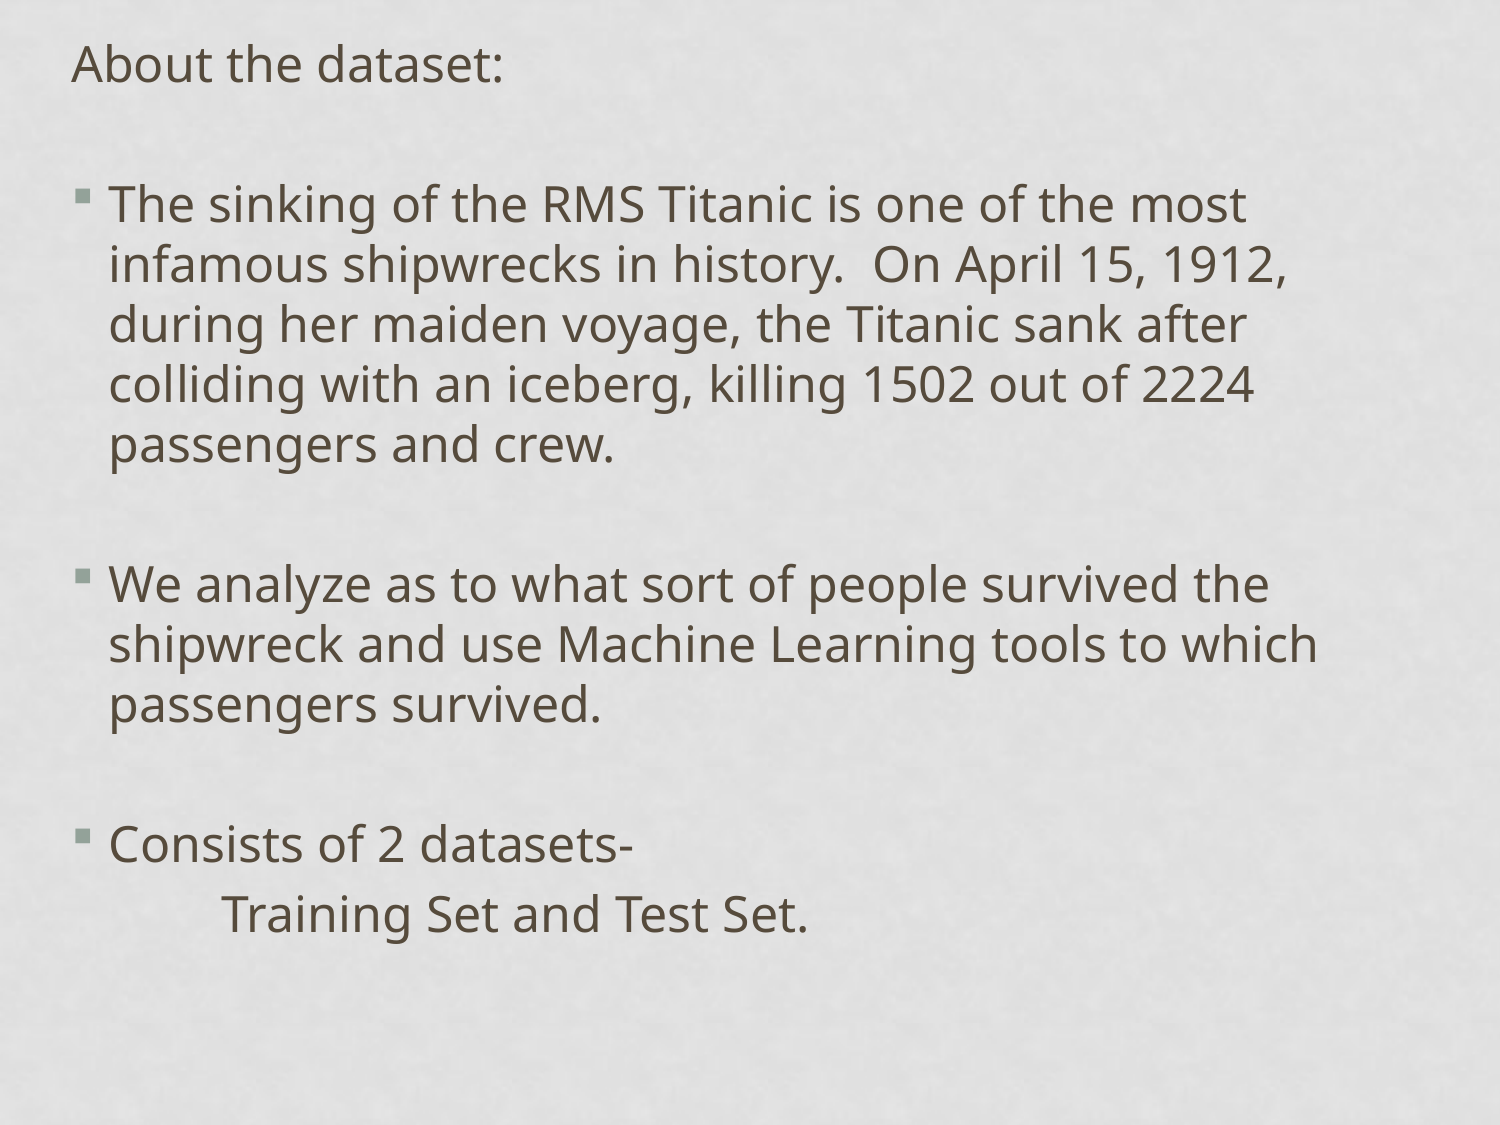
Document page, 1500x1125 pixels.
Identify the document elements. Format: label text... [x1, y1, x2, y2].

list About the dataset: The sinking of the RMS Titanic is one of the most infamous shipwrecks in history. On April 15, 1912, during her maiden voyage, the Titanic sank after colliding with an iceberg, killing 1502 out of 2224 passengers and crew. We analyze as to what sort of people survived the shipwreck and use Machine Learning tools to which passengers survived. Consists of 2 datasets- Training Set and Test Set. [37, 24, 1450, 1050]
